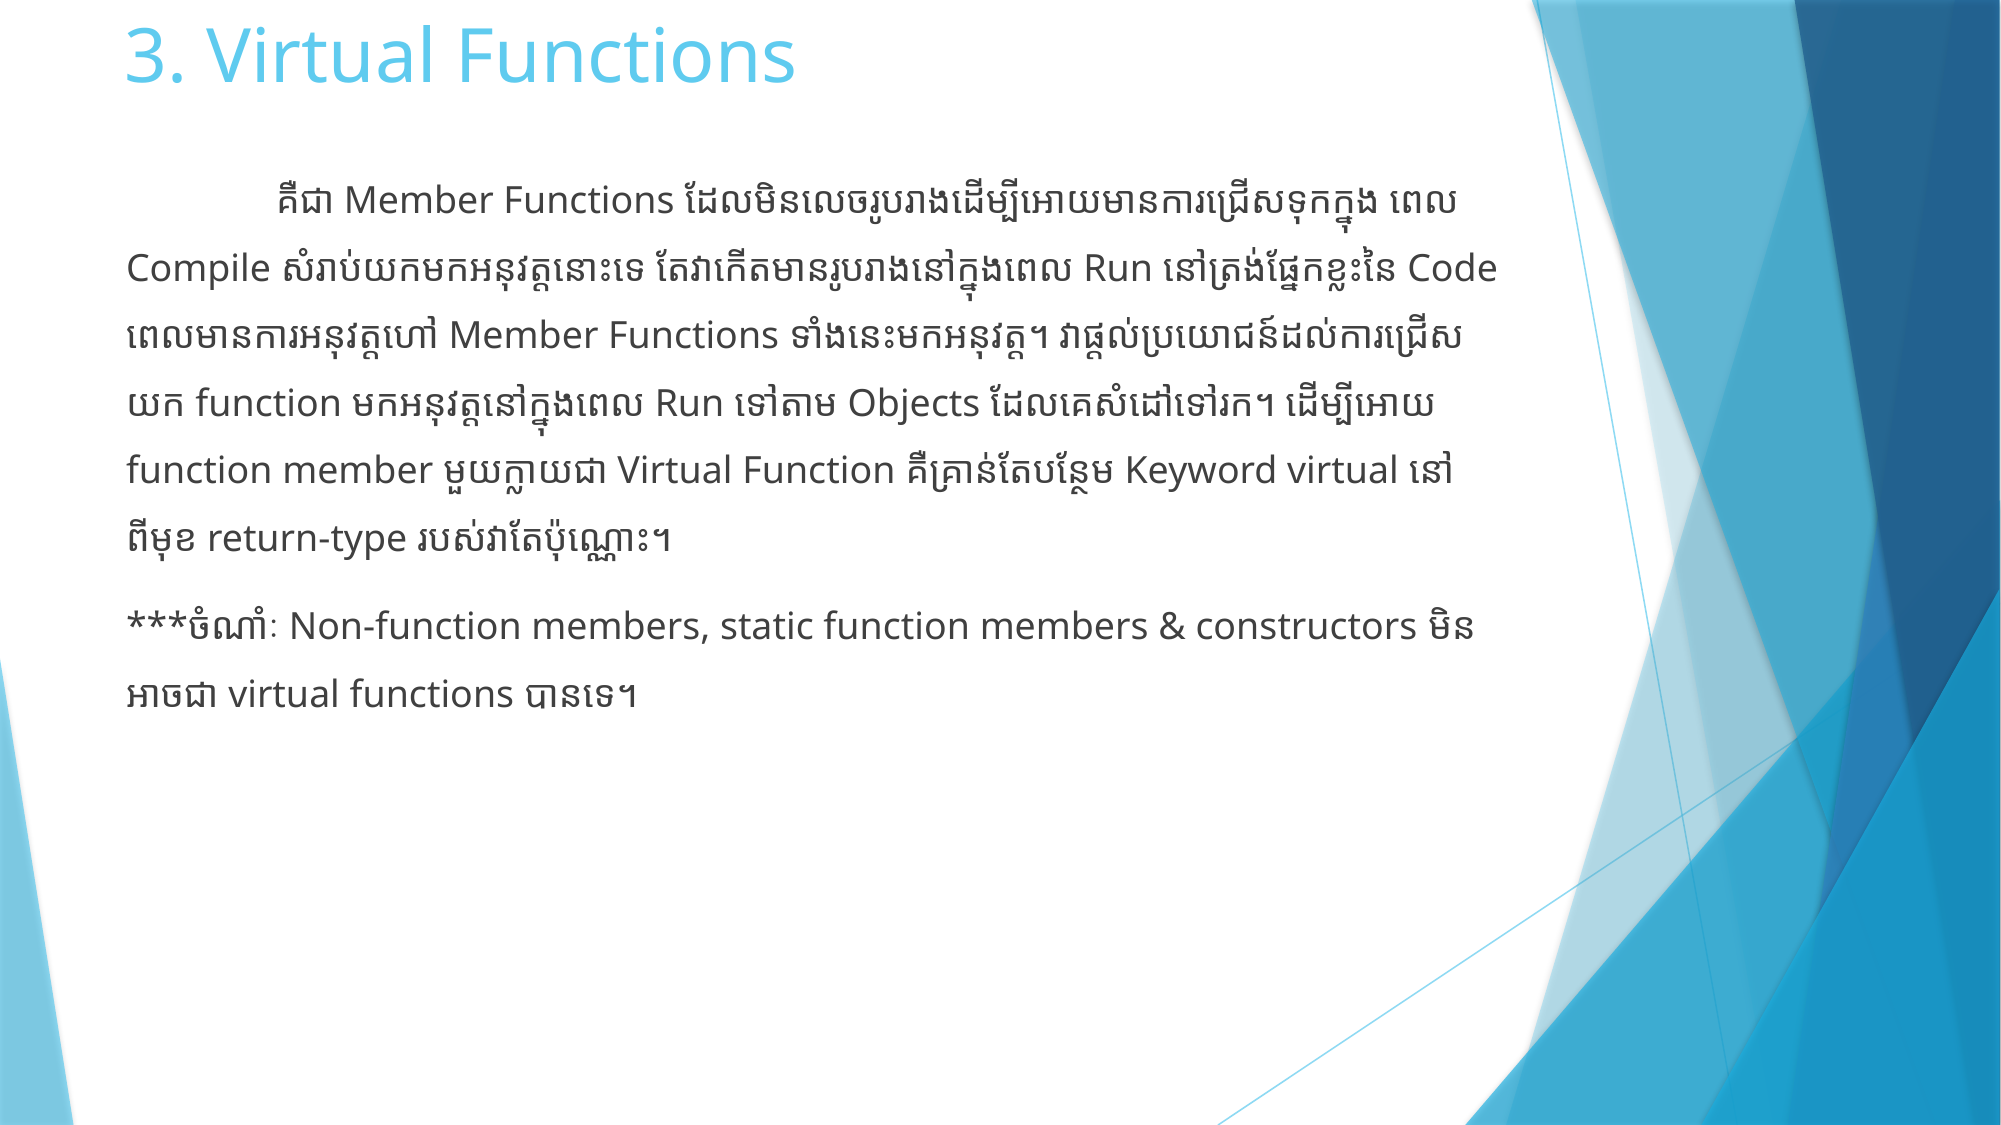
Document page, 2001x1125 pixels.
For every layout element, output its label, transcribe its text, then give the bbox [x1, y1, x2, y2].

title 3. Virtual Functions [109, 0, 1520, 217]
list គឺជា Member Functions ដែលមិនលេចរូបរាងដើម្បីអោយមានការជ្រើសទុកក្នុង ពេល Compile សំរាប់យកមកអនុវត្តនោះទេ តែវាកើតមានរូបរាងនៅក្នុងពេល Run នៅត្រង់ផ្នែកខ្លះនៃ​ Code ពេលមានការអនុវត្តហៅ Member Functions ទាំងនេះមកអនុវត្ត។ វាផ្តល់ប្រយោជន៍ដល់ការជ្រើសយក function មកអនុវត្តនៅក្នុងពេល Run ទៅតាម Objects ដែលគេសំដៅទៅរក។ ដើម្បីអោយ function member មួយក្លាយជា​ Virtual Function គឺគ្រាន់តែបន្ថែម Keyword virtual នៅពីមុខ return-type របស់វាតែប៉ុណ្ណោះ។ ***ចំណាំៈ Non-function members, static function members & constructors មិនអាចជា virtual functions បានទេ។ [111, 146, 1522, 1125]
